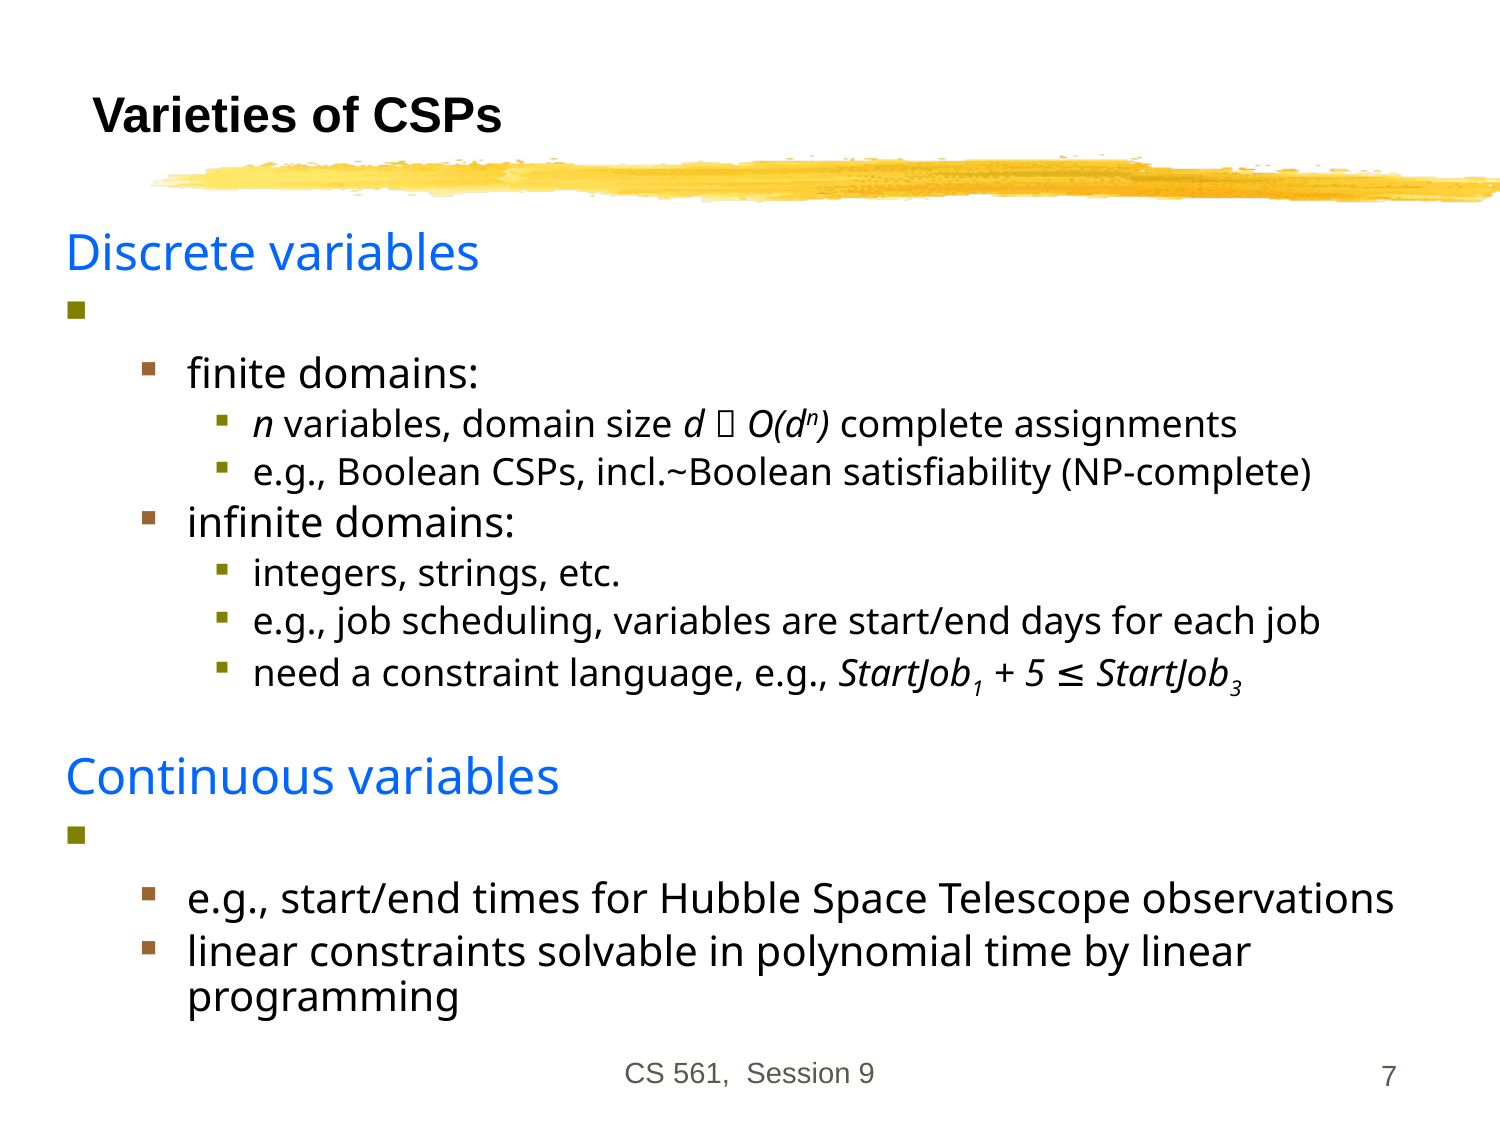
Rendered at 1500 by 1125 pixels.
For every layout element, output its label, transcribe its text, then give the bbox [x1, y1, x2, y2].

title Varieties of CSPs [76, 37, 1415, 151]
text_box Discrete variables finite domains: n variables, domain size d  O(dn) complete assignments e.g., Boolean CSPs, incl.~Boolean satisfiability (NP-complete) infinite domains: integers, strings, etc. e.g., job scheduling, variables are start/end days for each job need a constraint language, e.g., StartJob1 + 5 ≤ StartJob3 Continuous variables e.g., start/end times for Hubble Space Telescope observations linear constraints solvable in polynomial time by linear programming [50, 212, 1469, 1038]
slide_number 7 [1099, 1038, 1413, 1101]
picture [150, 149, 1500, 213]
footer CS 561, Session 9 [512, 1038, 988, 1098]
